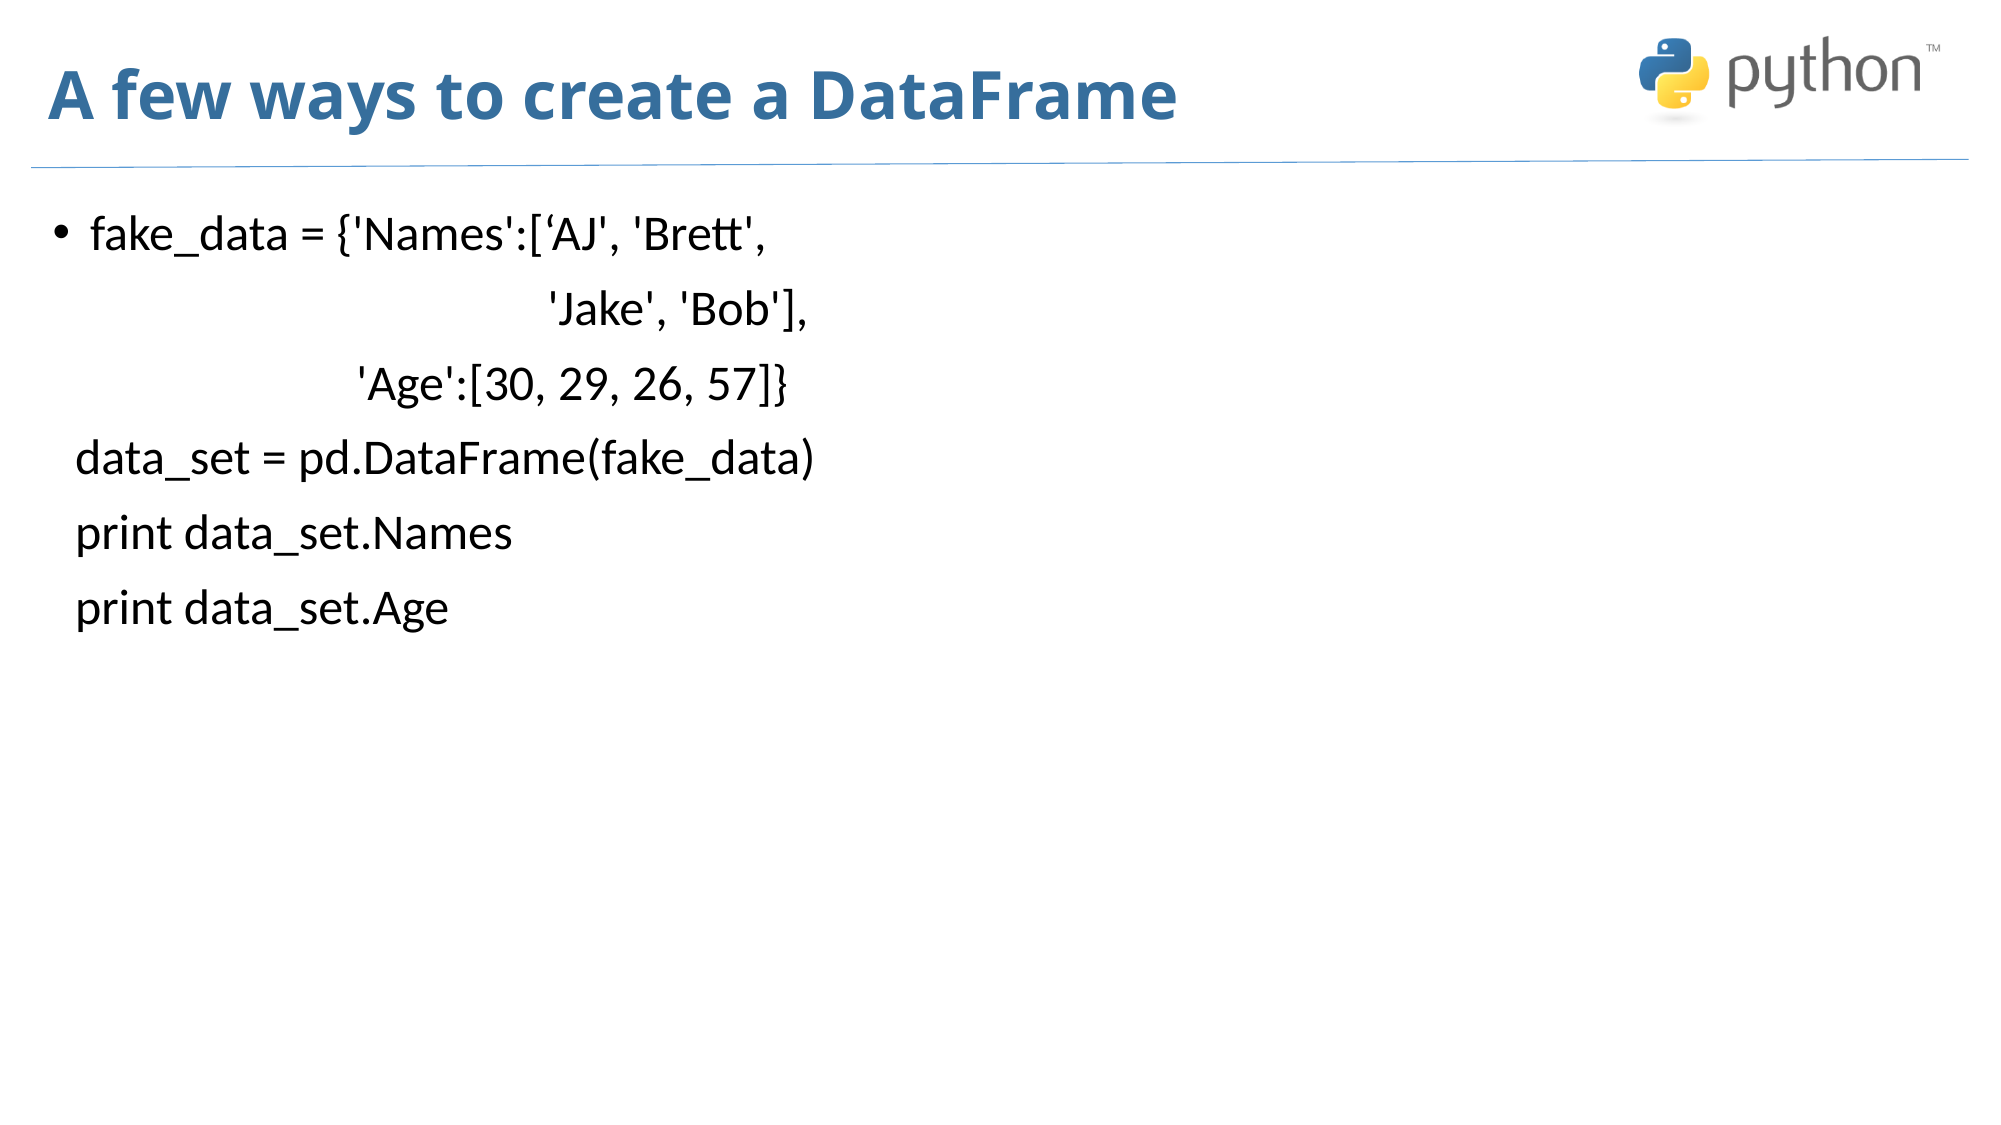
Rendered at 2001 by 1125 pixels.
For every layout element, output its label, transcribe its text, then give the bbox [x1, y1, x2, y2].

picture [1589, 17, 1969, 146]
title A few ways to create a DataFrame [33, 45, 1552, 150]
list fake_data = {'Names':[‘AJ', 'Brett', 'Jake', 'Bob'], 'Age':[30, 29, 26, 57]} data_set = pd.DataFrame(fake_data) print data_set.Names print data_set.Age [37, 199, 1955, 1086]
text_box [31, 159, 1969, 168]
